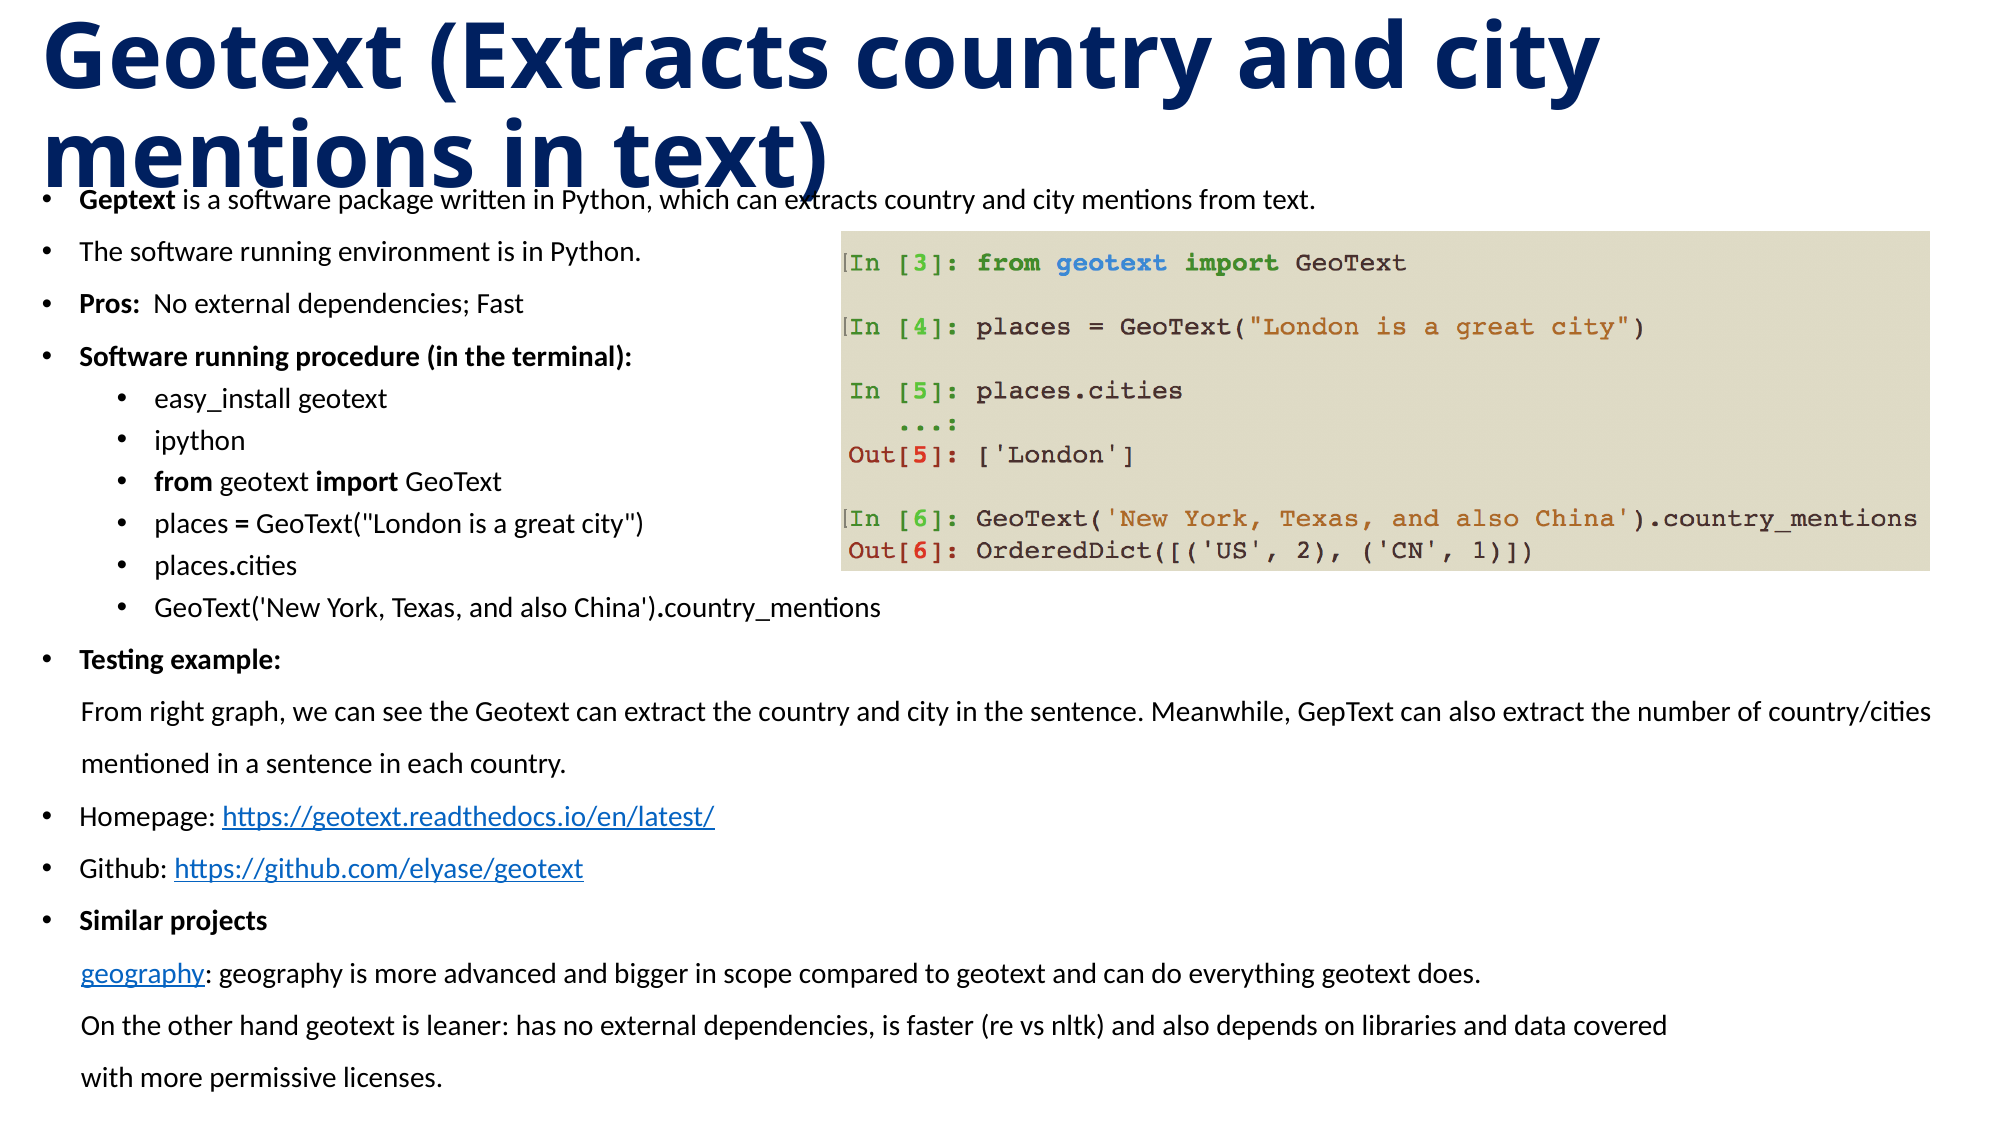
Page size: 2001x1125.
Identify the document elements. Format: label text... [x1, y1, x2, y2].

title Geotext (Extracts country and city mentions in text) [26, 0, 1974, 176]
list Geptext is a software package written in Python, which can extracts country and city mentions from text. The software running environment is in Python. Pros: No external dependencies; Fast Software running procedure (in the terminal): easy_install geotext ipython from geotext import GeoText places = GeoText("London is a great city") places.cities GeoText('New York, Texas, and also China').country_mentions Testing example: From right graph, we can see the Geotext can extract the country and city in the sentence. Meanwhile, GepText can also extract the number of country/cities mentioned in a sentence in each country. Homepage: https://geotext.readthedocs.io/en/latest/ Github: https://github.com/elyase/geotext Similar projects geography: geography is more advanced and bigger in scope compared to geotext and can do everything geotext does. On the other hand geotext is leaner: has no external dependencies, is faster (re vs nltk) and also depends on libraries and data covered with more permissive licenses. [26, 176, 1974, 1094]
picture [841, 231, 1930, 571]
